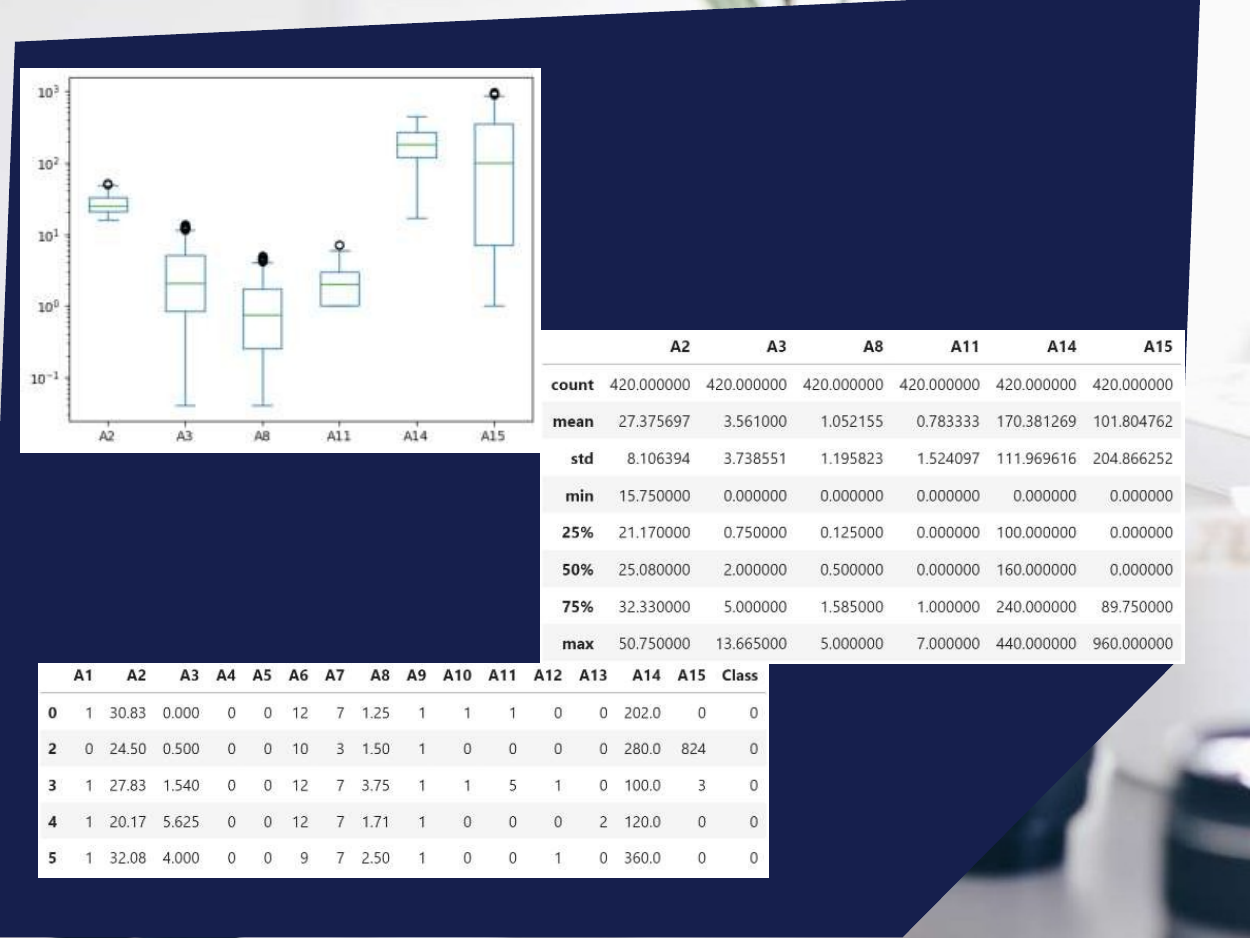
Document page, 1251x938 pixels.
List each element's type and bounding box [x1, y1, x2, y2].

text_box [0, 0, 1250, 938]
